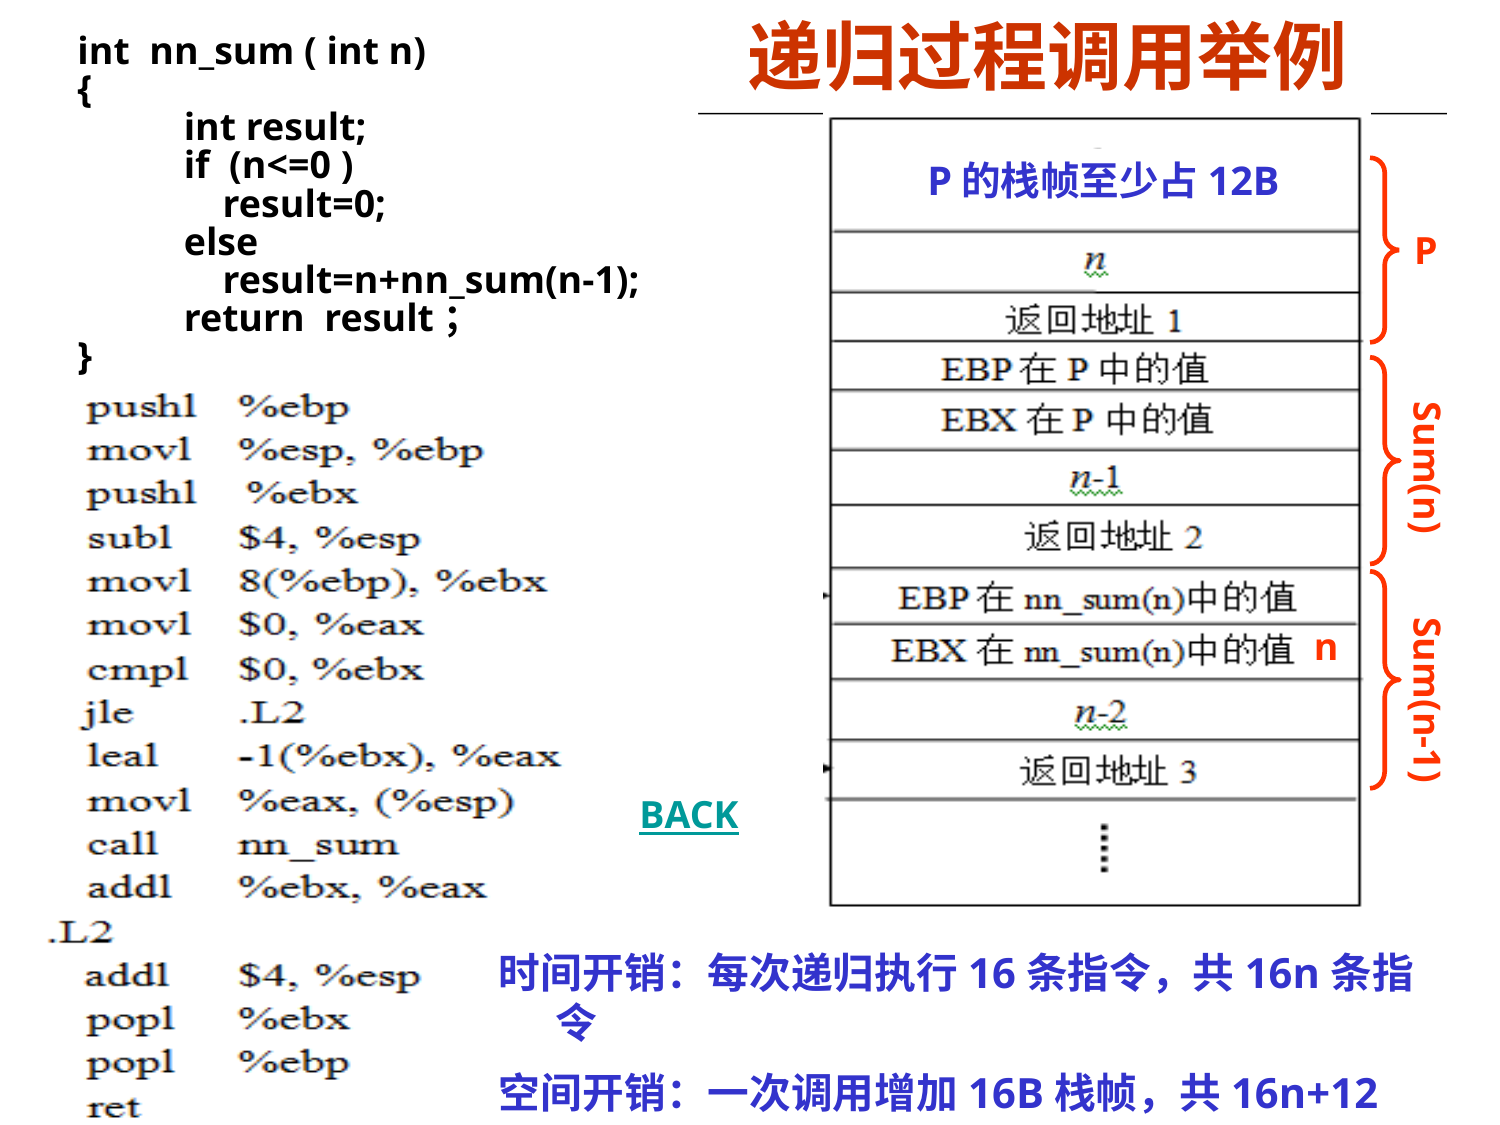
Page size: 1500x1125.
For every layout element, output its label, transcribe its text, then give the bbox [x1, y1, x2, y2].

text_box 时间开销：每次递归执行16条指令，共16n条指令 空间开销：一次调用增加16B栈帧，共16n+12 [575, 938, 1467, 1125]
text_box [1369, 571, 1459, 808]
title 递归过程调用举例 [74, 8, 1426, 102]
text_box int nn_sum ( int n) { int result; if (n<=0 ) result=0; else result=n+nn_sum(n-1); return result； } [19, 26, 699, 385]
text_box BACK [624, 783, 765, 850]
picture [33, 392, 570, 1125]
picture [823, 111, 1371, 912]
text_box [1369, 157, 1459, 343]
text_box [1369, 356, 1459, 570]
